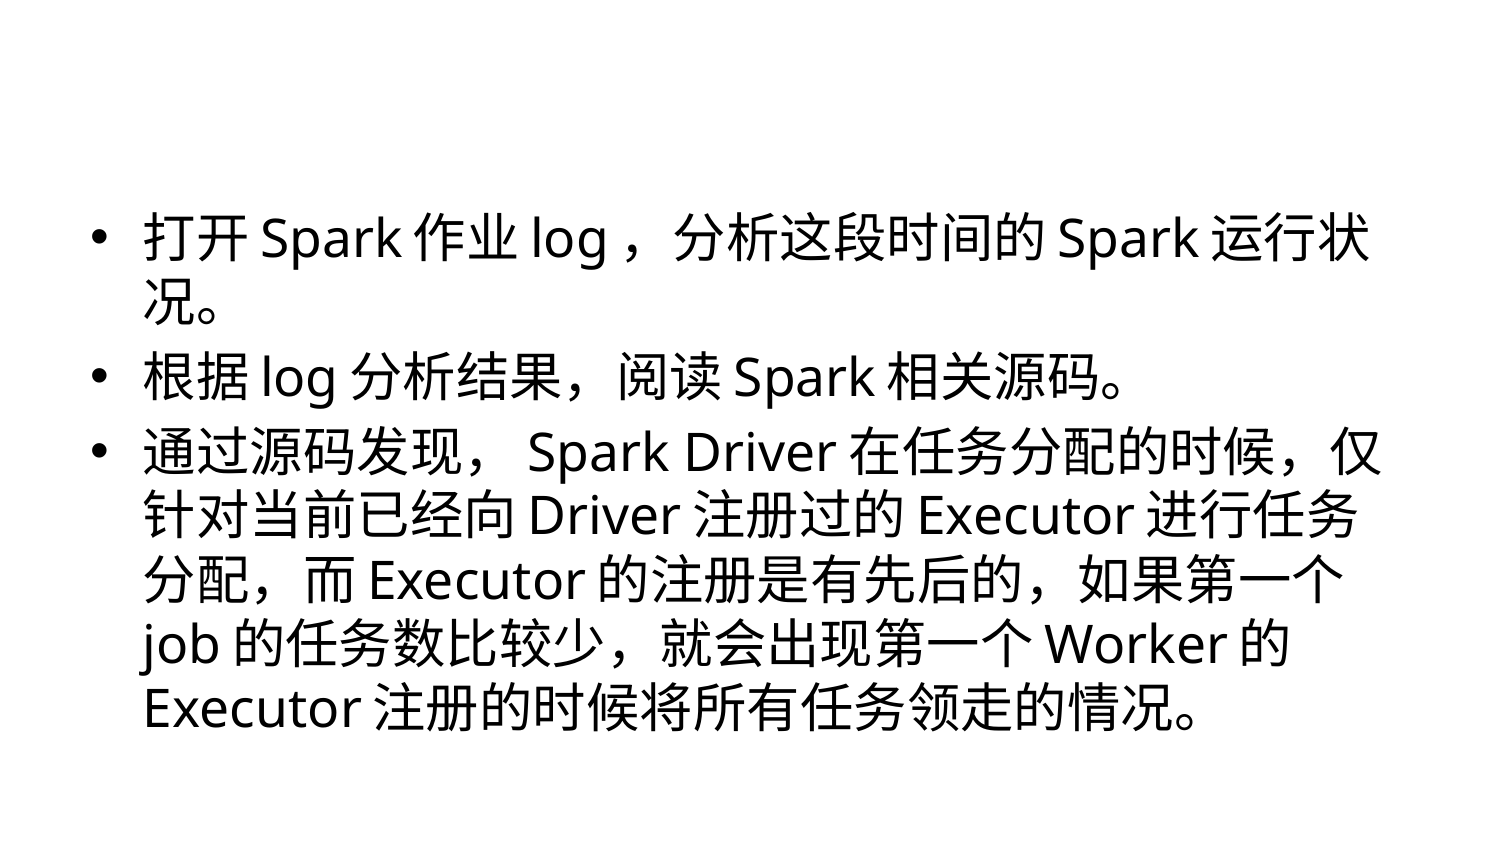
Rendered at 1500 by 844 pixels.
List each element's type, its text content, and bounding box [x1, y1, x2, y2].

list 打开Spark作业log，分析这段时间的Spark运行状况。 根据log分析结果，阅读Spark相关源码。 通过源码发现，Spark Driver在任务分配的时候，仅针对当前已经向Driver注册过的Executor进行任务分配，而Executor的注册是有先后的，如果第一个job的任务数比较少，就会出现第一个Worker的Executor注册的时候将所有任务领走的情况。 [75, 196, 1425, 754]
